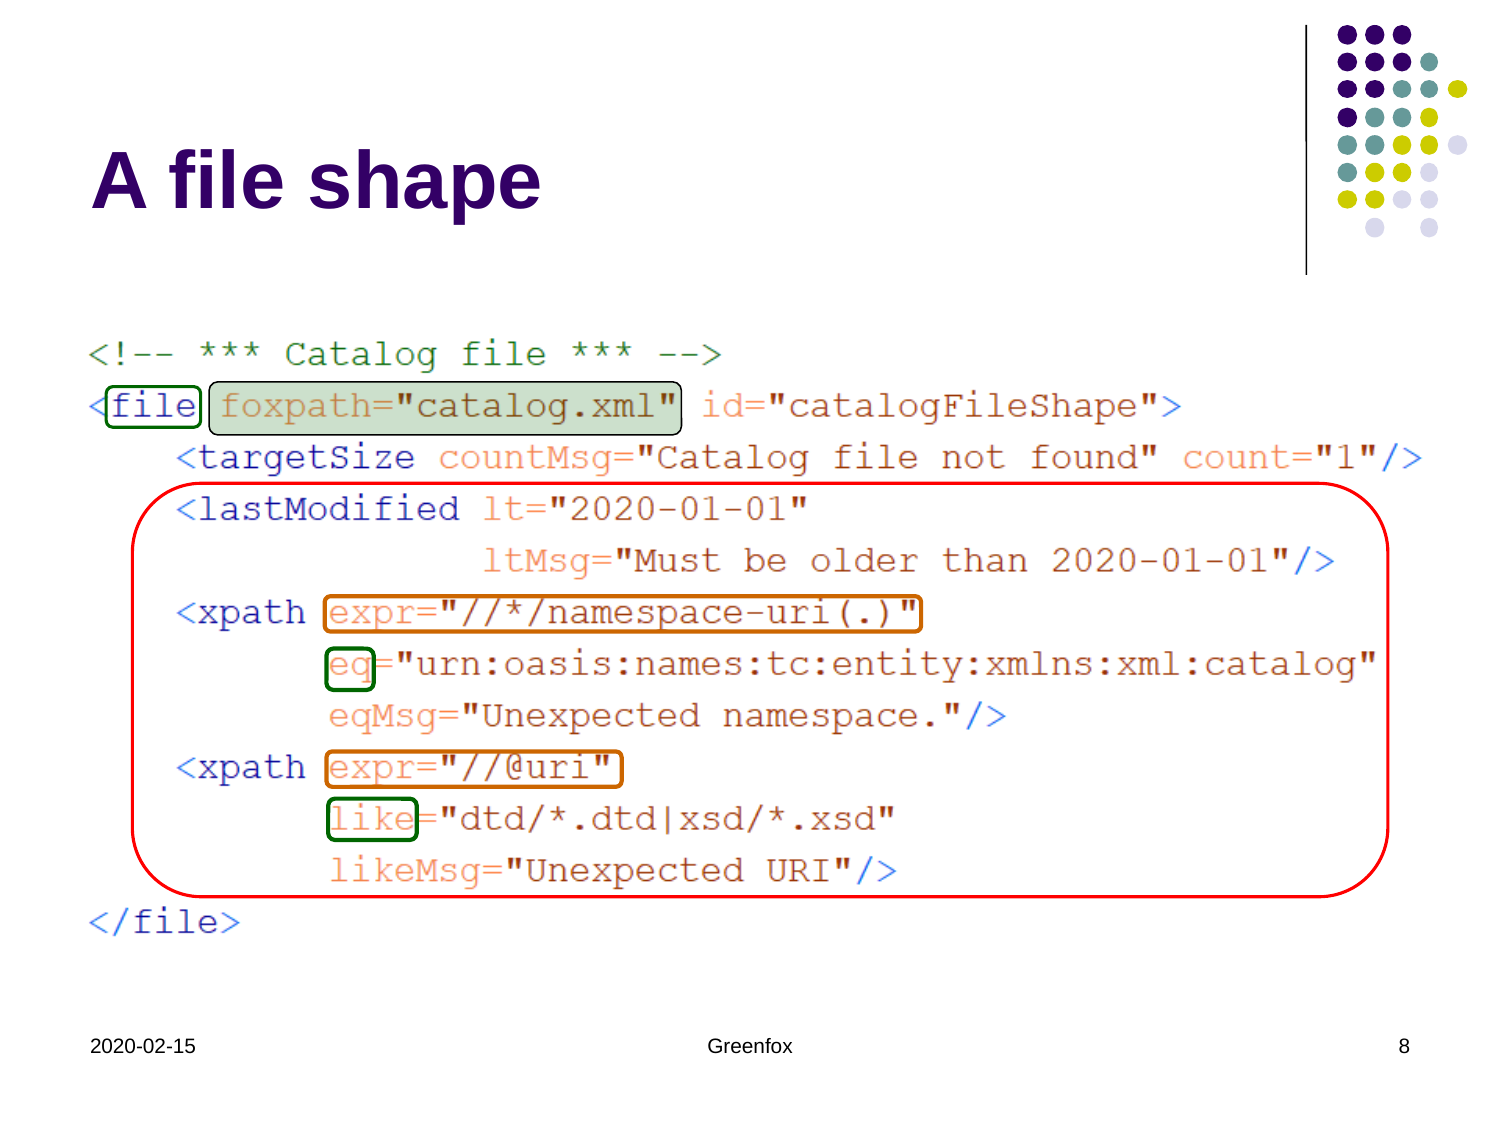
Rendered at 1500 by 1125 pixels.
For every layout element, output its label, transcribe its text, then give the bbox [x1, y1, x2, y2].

picture [77, 334, 1423, 941]
slide_number 8 [1074, 1025, 1425, 1100]
title A file shape [75, 20, 1313, 233]
footer Greenfox [478, 1025, 1022, 1100]
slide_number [75, 1025, 425, 1100]
